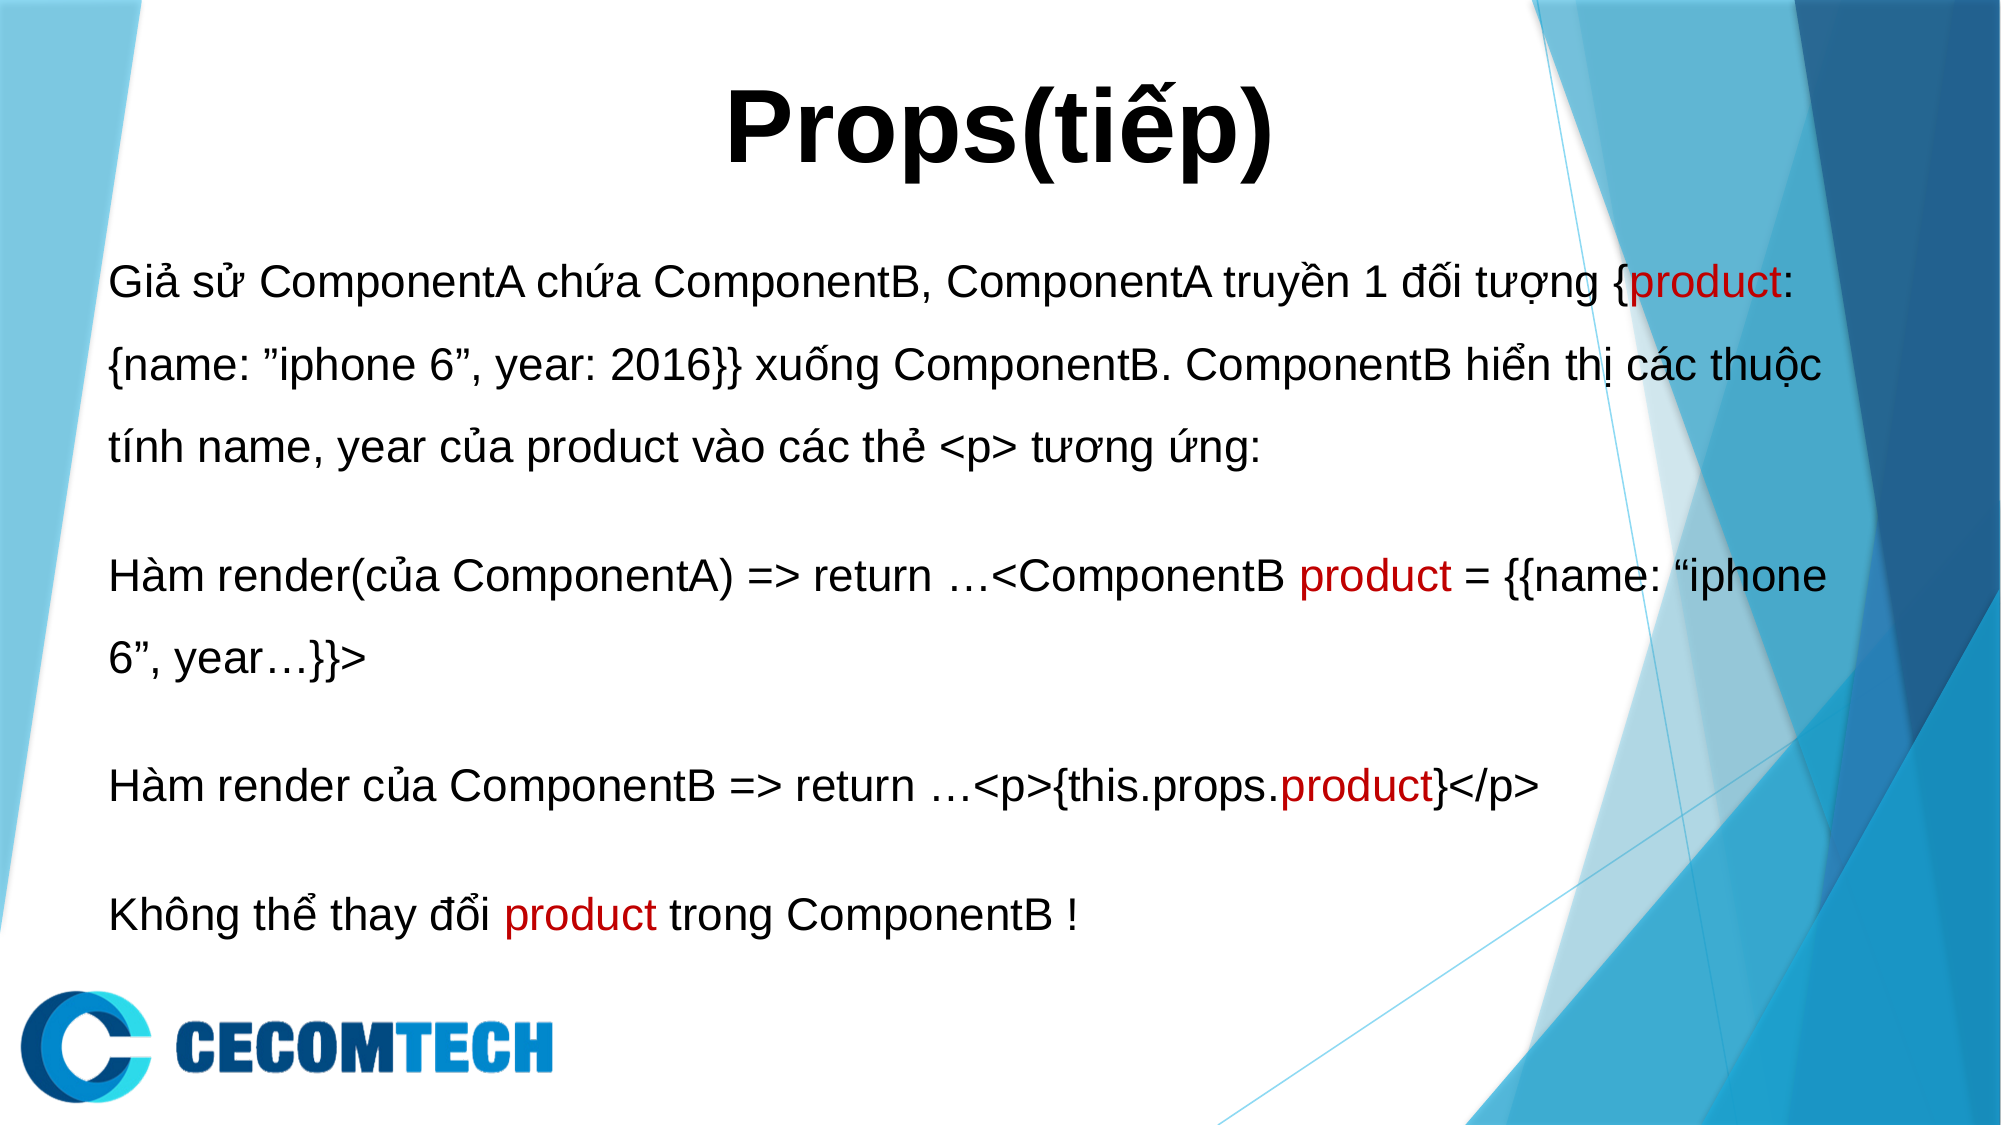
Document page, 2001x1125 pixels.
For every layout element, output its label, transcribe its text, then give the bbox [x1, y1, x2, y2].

subtitle Giả sử ComponentA chứa ComponentB, ComponentA truyền 1 đối tượng {product: {name: ”iphone 6”, year: 2016}} xuống ComponentB. ComponentB hiển thị các thuộc tính name, year của product vào các thẻ <p> tương ứng: Hàm render(của ComponentA) => return …<ComponentB product = {{name: “iphone 6”, year…}}> Hàm render của ComponentB => return …<p>{this.props.product}</p> Không thể thay đổi product trong ComponentB ! [93, 217, 1870, 948]
title Props(tiếp) [0, 19, 2000, 191]
picture [0, 979, 578, 1115]
